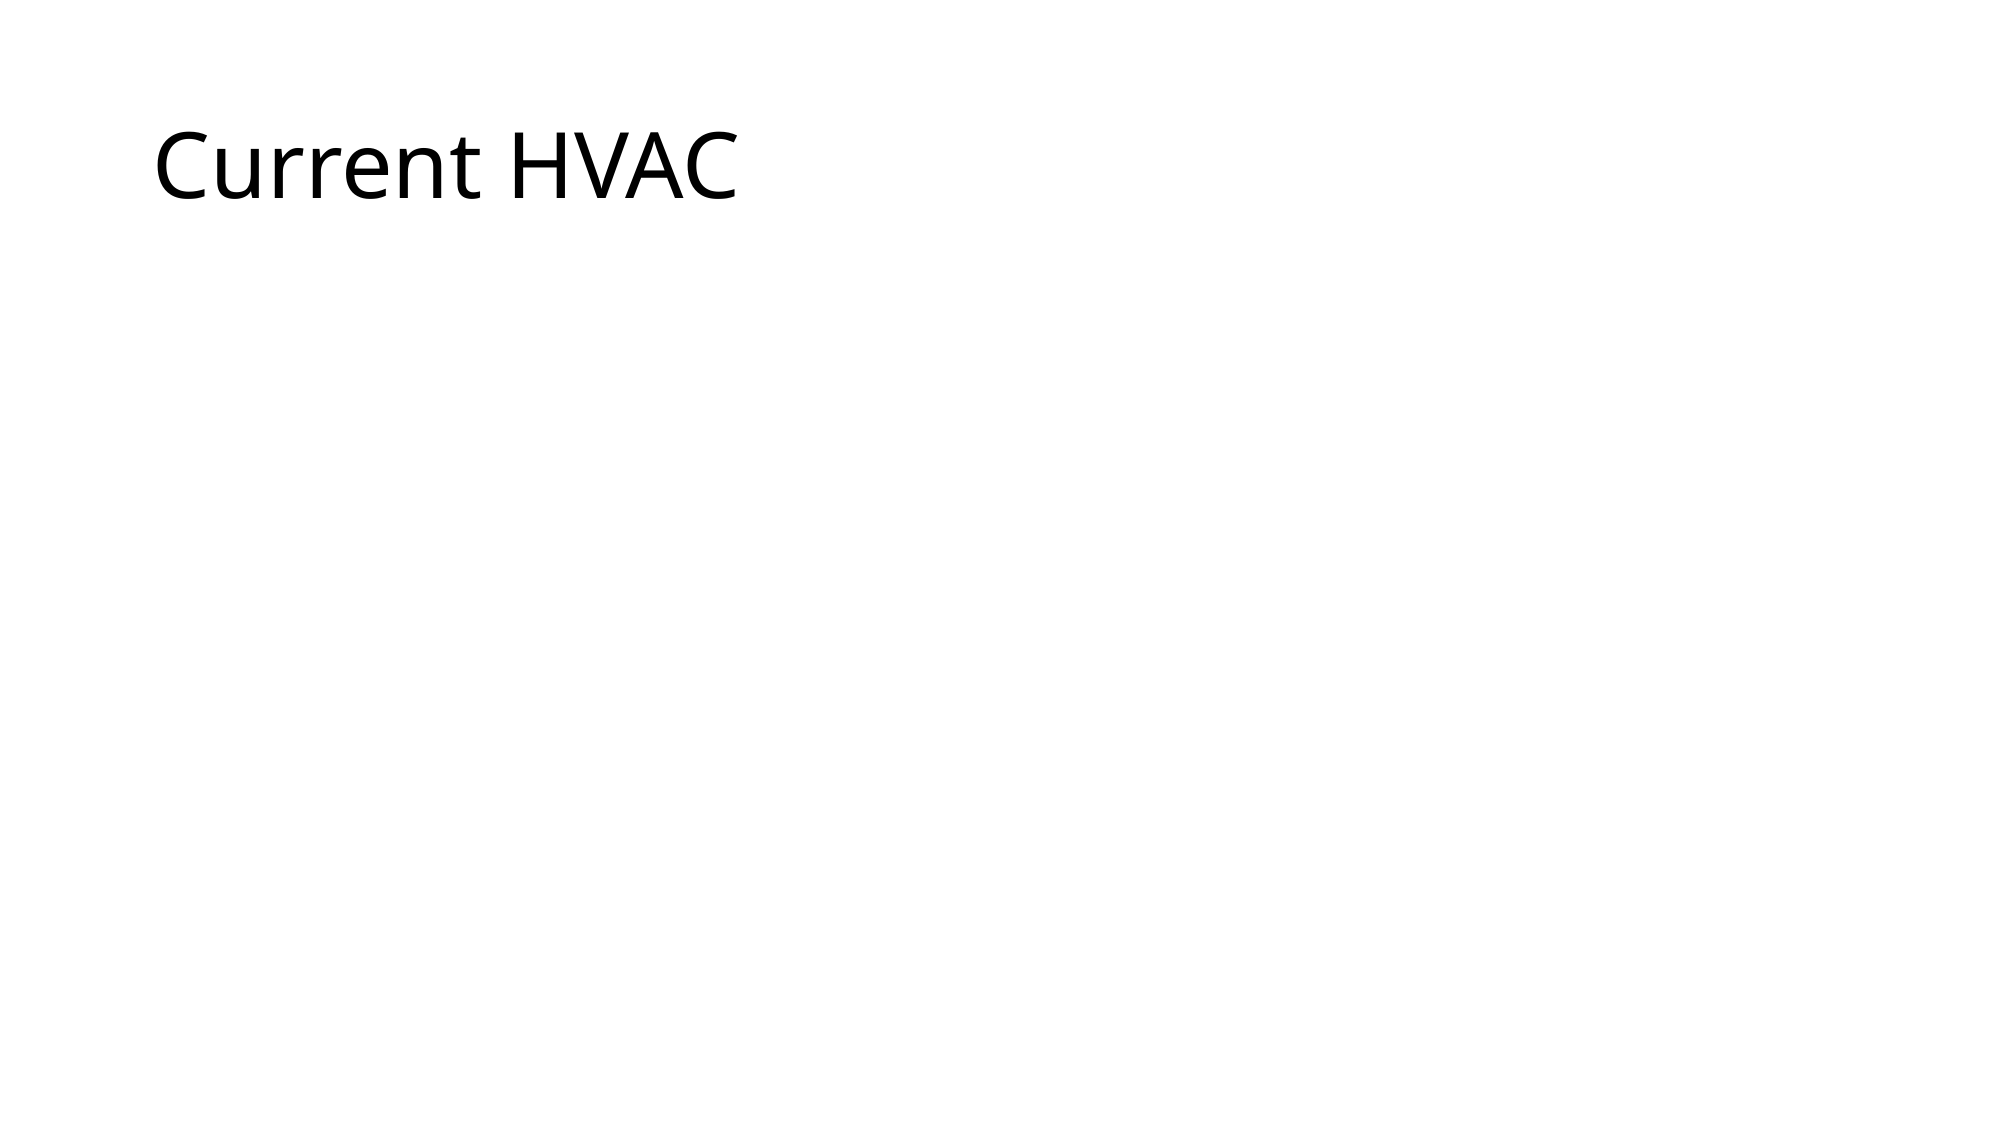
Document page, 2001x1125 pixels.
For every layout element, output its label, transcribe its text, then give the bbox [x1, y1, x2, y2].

title Current HVAC [137, 59, 1863, 278]
